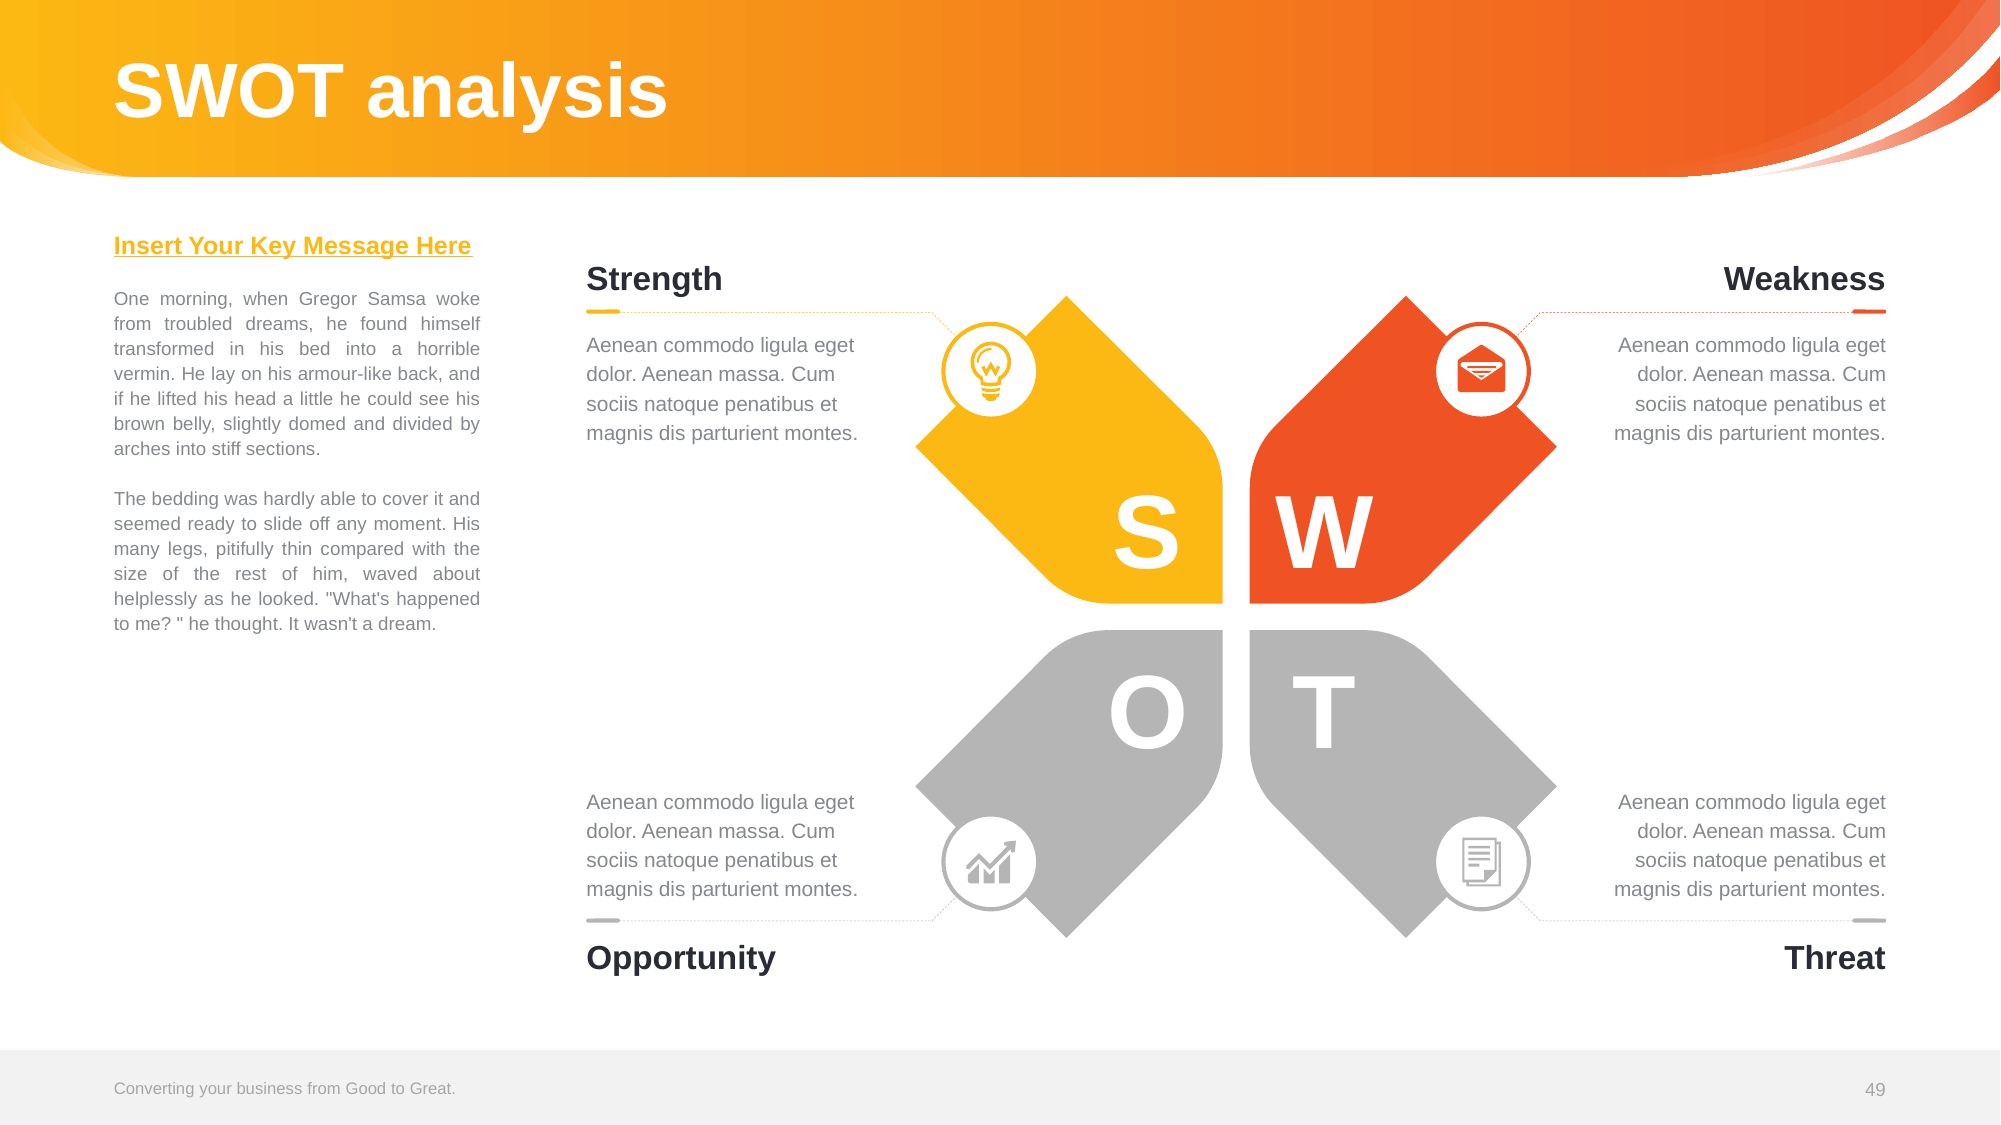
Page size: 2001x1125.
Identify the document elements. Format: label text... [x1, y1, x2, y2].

slide_number 49 [1791, 1069, 1886, 1109]
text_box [586, 256, 1886, 977]
title SWOT analysis [114, 7, 1886, 177]
footer Converting your business from Good to Great. [114, 1068, 899, 1108]
list Insert Your Key Message Here One morning, when Gregor Samsa woke from troubled dreams, he found himself transformed in his bed into a horrible vermin. He lay on his armour-like back, and if he lifted his head a little he could see his brown belly, slightly domed and divided by arches into stiff sections. The bedding was hardly able to cover it and seemed ready to slide off any moment. His many legs, pitifully thin compared with the size of the rest of him, waved about helplessly as he looked. "What's happened to me? " he thought. It wasn't a dream. [114, 234, 481, 1014]
